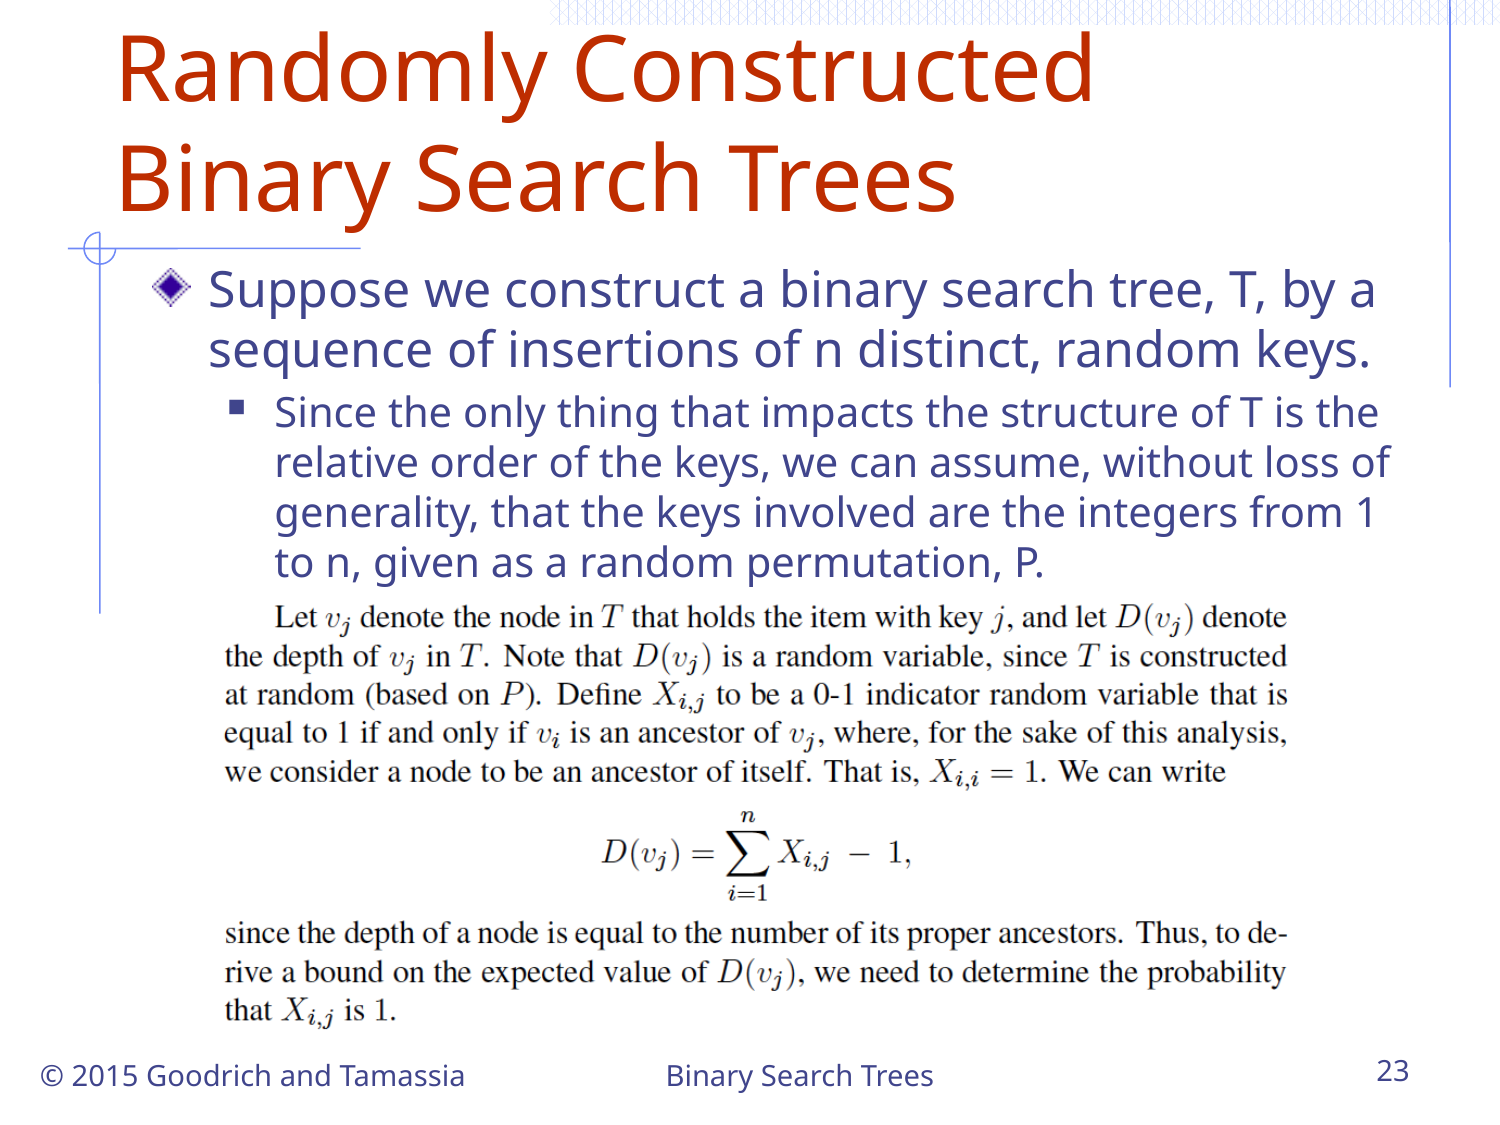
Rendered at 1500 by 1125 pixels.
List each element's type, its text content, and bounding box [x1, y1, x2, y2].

slide_number 23 [1074, 1024, 1426, 1101]
title Randomly Constructed Binary Search Trees [99, 50, 1413, 238]
footer Binary Search Trees [562, 1049, 1038, 1101]
list Suppose we construct a binary search tree, T, by a sequence of insertions of n distinct, random keys. Since the only thing that impacts the structure of T is the relative order of the keys, we can assume, without loss of generality, that the keys involved are the integers from 1 to n, given as a random permutation, P. [137, 249, 1438, 988]
picture [152, 268, 191, 307]
picture [212, 599, 1301, 1040]
slide_number © 2015 Goodrich and Tamassia [24, 1024, 562, 1101]
